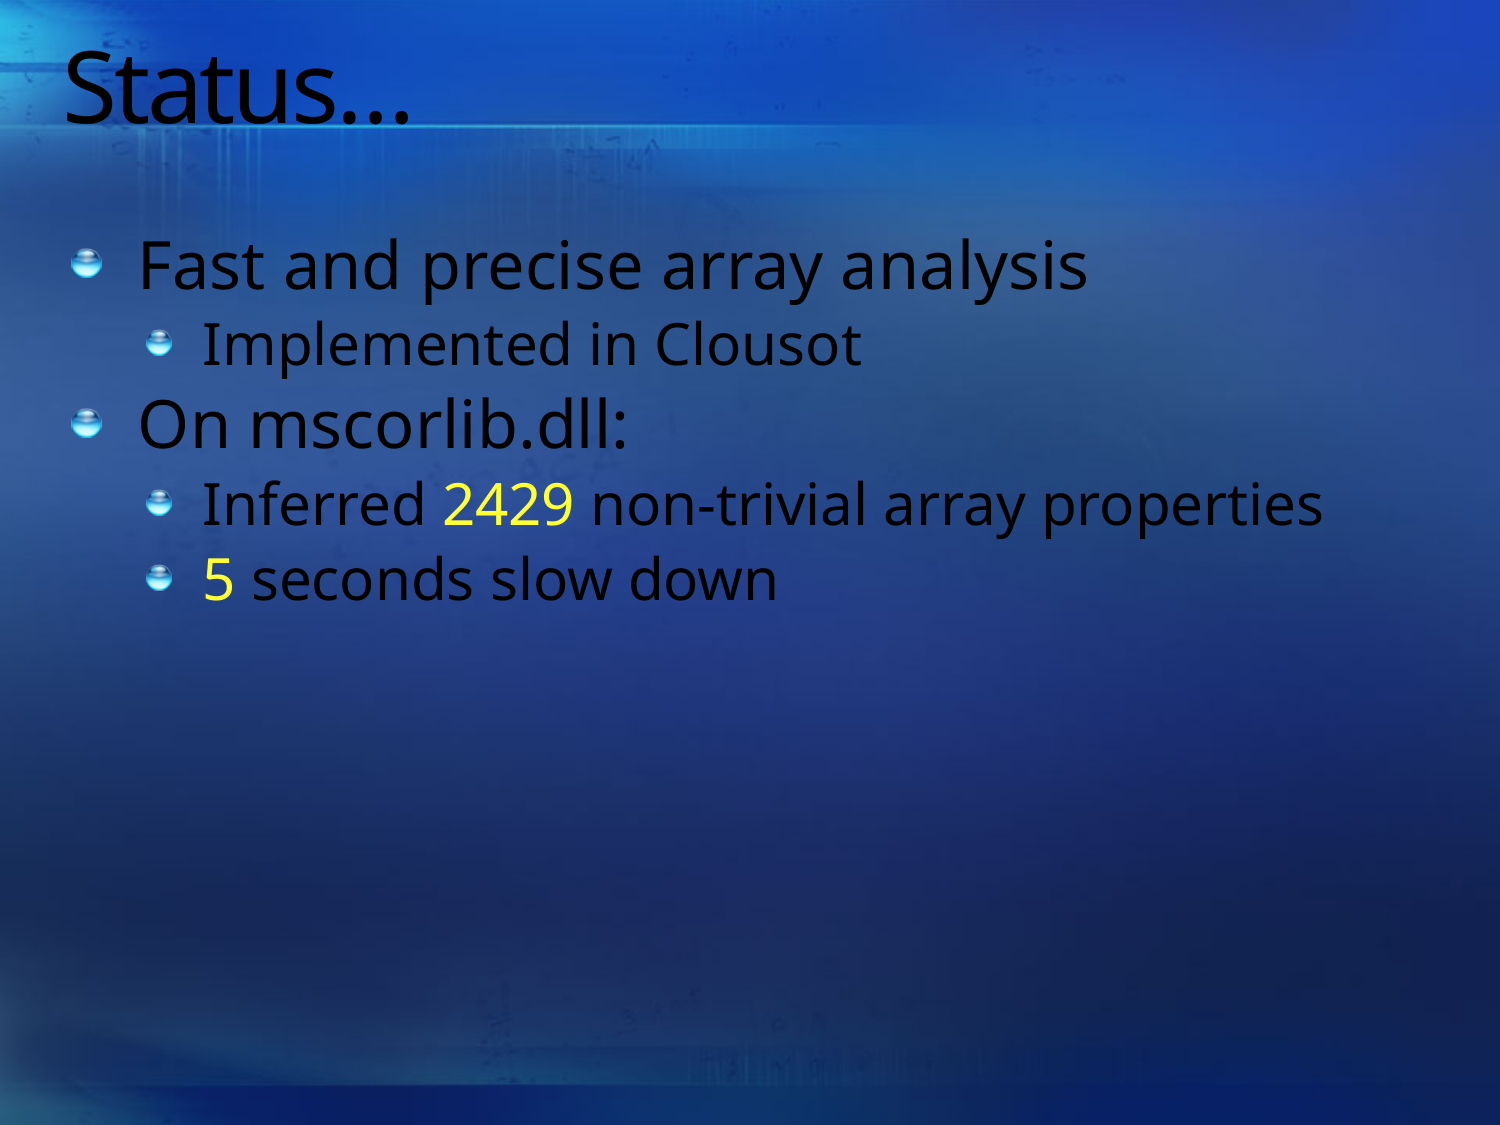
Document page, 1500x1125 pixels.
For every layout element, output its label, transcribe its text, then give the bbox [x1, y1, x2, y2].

list Fast and precise array analysis Implemented in Clousot On mscorlib.dll: Inferred 2429 non-trivial array properties 5 seconds slow down [62, 231, 1438, 627]
picture [0, 0, 1500, 1125]
title Status… [62, 37, 1438, 147]
